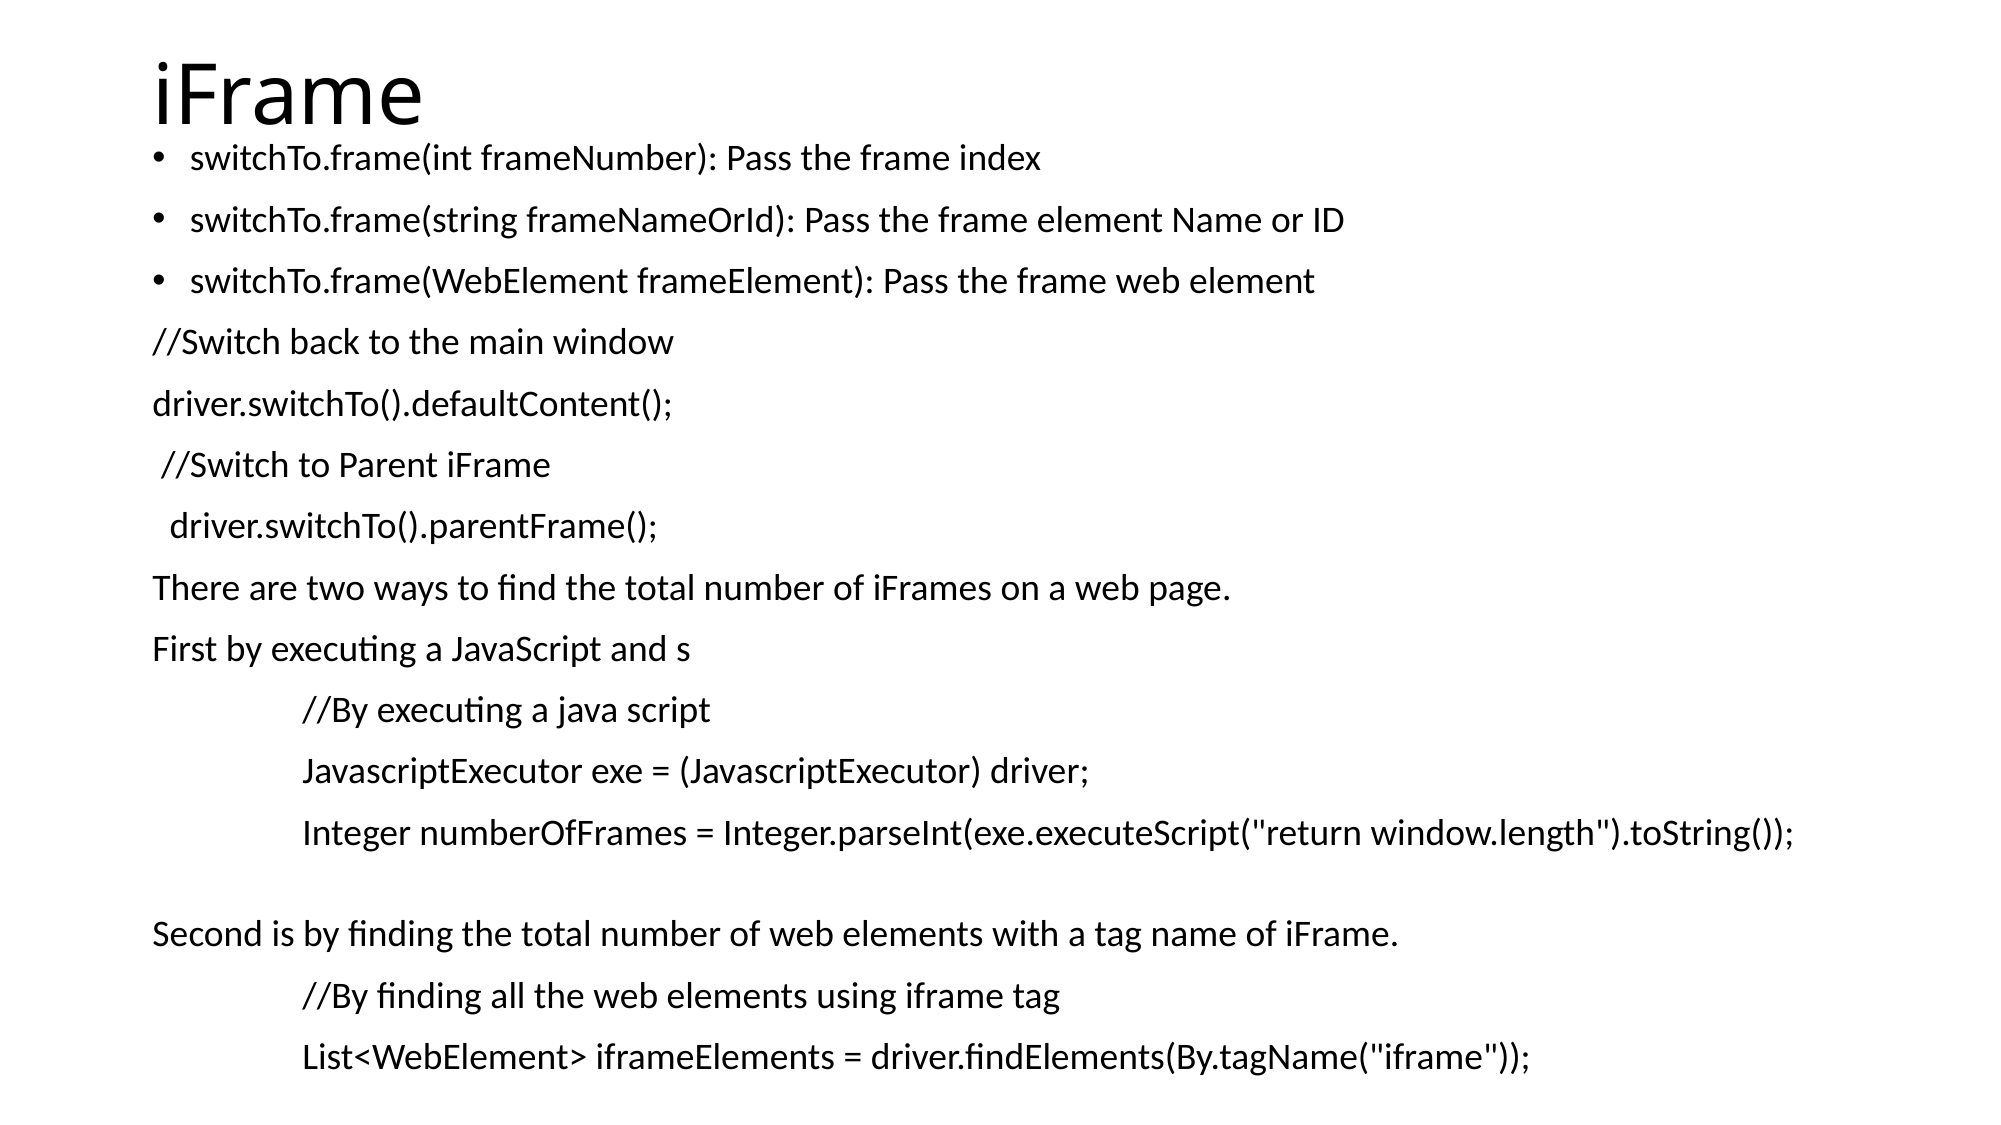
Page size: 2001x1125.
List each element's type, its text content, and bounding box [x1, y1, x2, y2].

list switchTo.frame(int frameNumber): Pass the frame index switchTo.frame(string frameNameOrId): Pass the frame element Name or ID switchTo.frame(WebElement frameElement): Pass the frame web element //Switch back to the main window driver.switchTo().defaultContent(); //Switch to Parent iFrame driver.switchTo().parentFrame(); There are two ways to find the total number of iFrames on a web page. First by executing a JavaScript and s //By executing a java script JavascriptExecutor exe = (JavascriptExecutor) driver; Integer numberOfFrames = Integer.parseInt(exe.executeScript("return window.length").toString()); Second is by finding the total number of web elements with a tag name of iFrame. //By finding all the web elements using iframe tag List<WebElement> iframeElements = driver.findElements(By.tagName("iframe")); [137, 131, 1863, 1082]
title iFrame [137, 43, 1863, 131]
